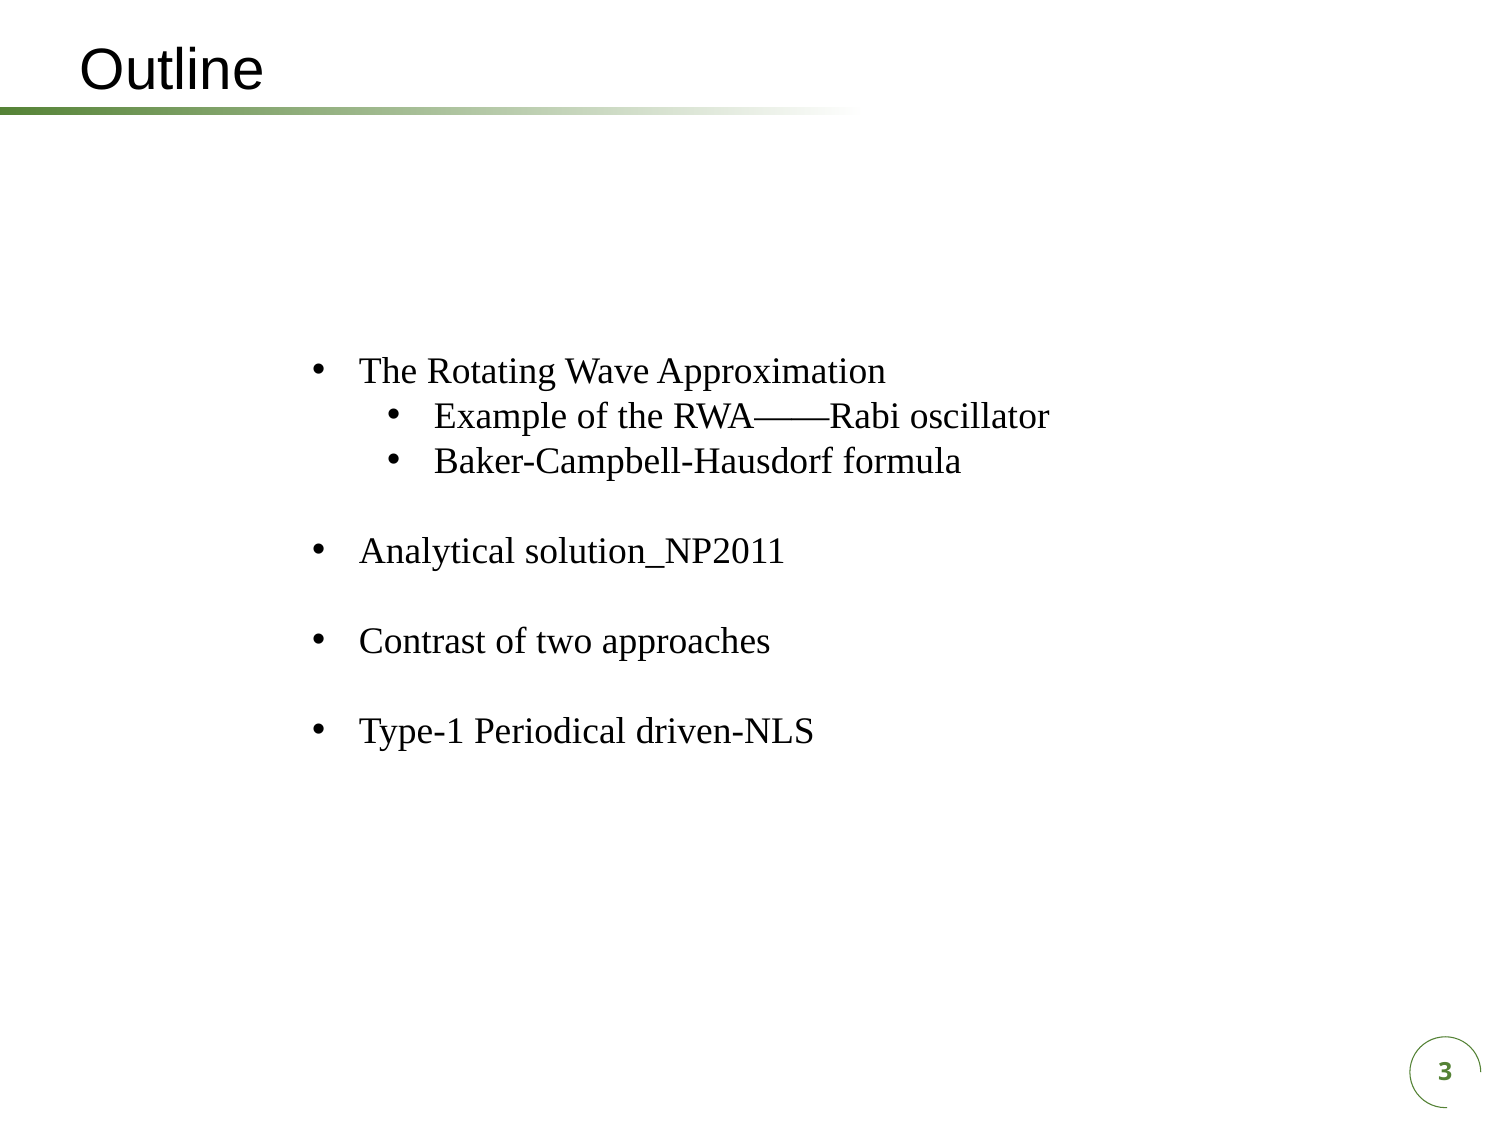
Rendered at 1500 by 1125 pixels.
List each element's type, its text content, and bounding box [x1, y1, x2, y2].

text_box Outline [0, 24, 1492, 109]
text_box The Rotating Wave Approximation Example of the RWA——Rabi oscillator Baker-Campbell-Hausdorf formula Analytical solution_NP2011 Contrast of two approaches Type-1 Periodical driven-NLS [297, 338, 1203, 759]
